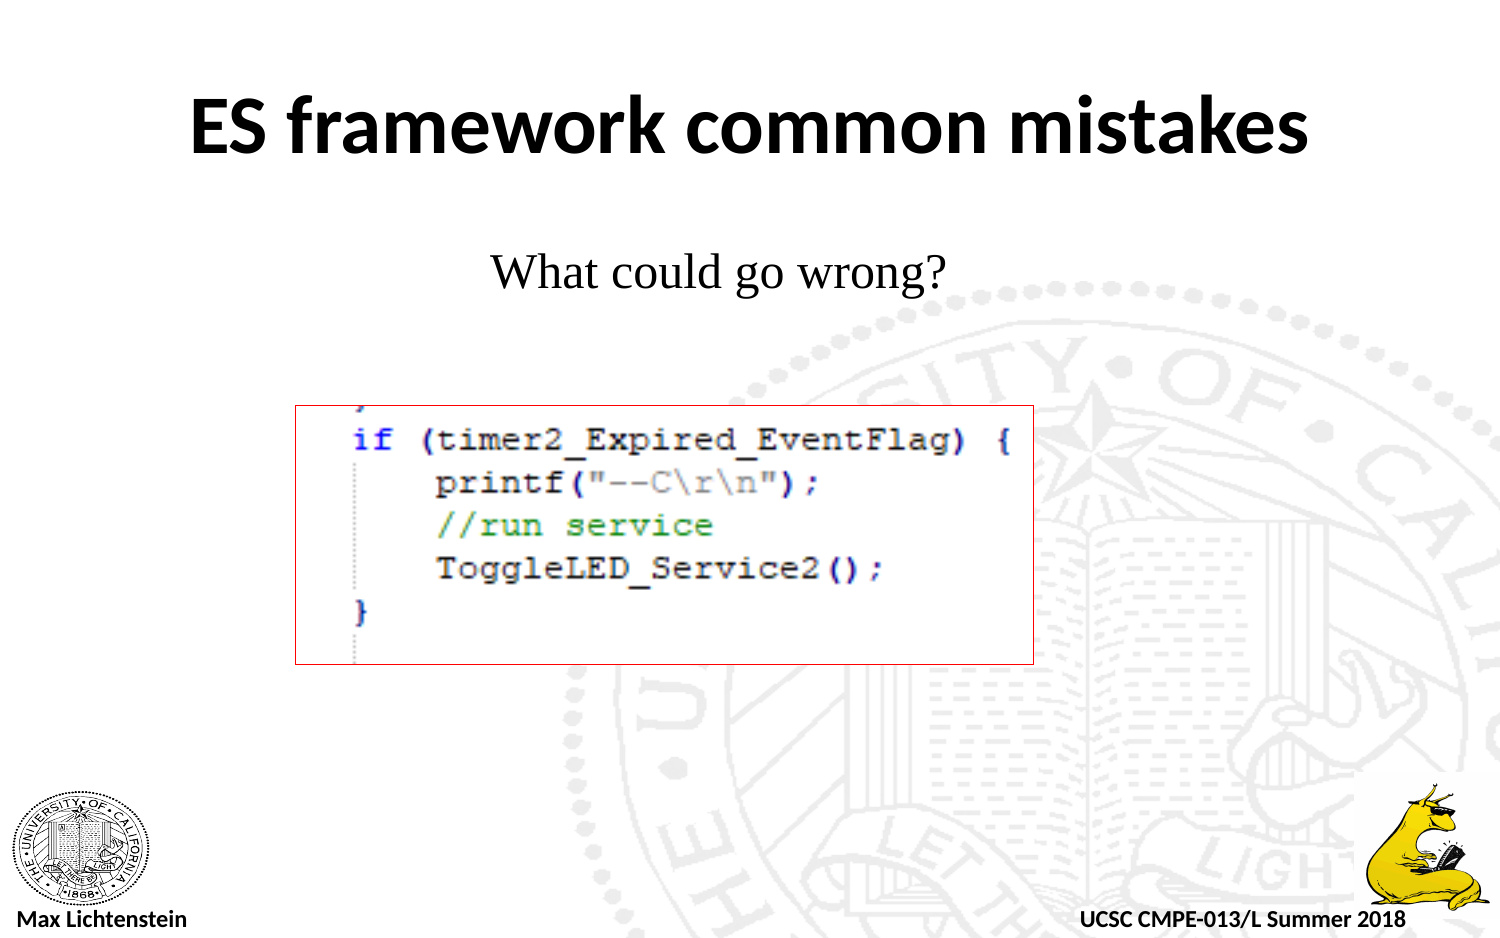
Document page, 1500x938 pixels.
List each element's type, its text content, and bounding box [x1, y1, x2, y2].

picture [295, 281, 1500, 938]
text_box What could go wrong? [475, 231, 963, 306]
picture [12, 791, 150, 906]
title ES framework common mistakes [0, 42, 1500, 199]
